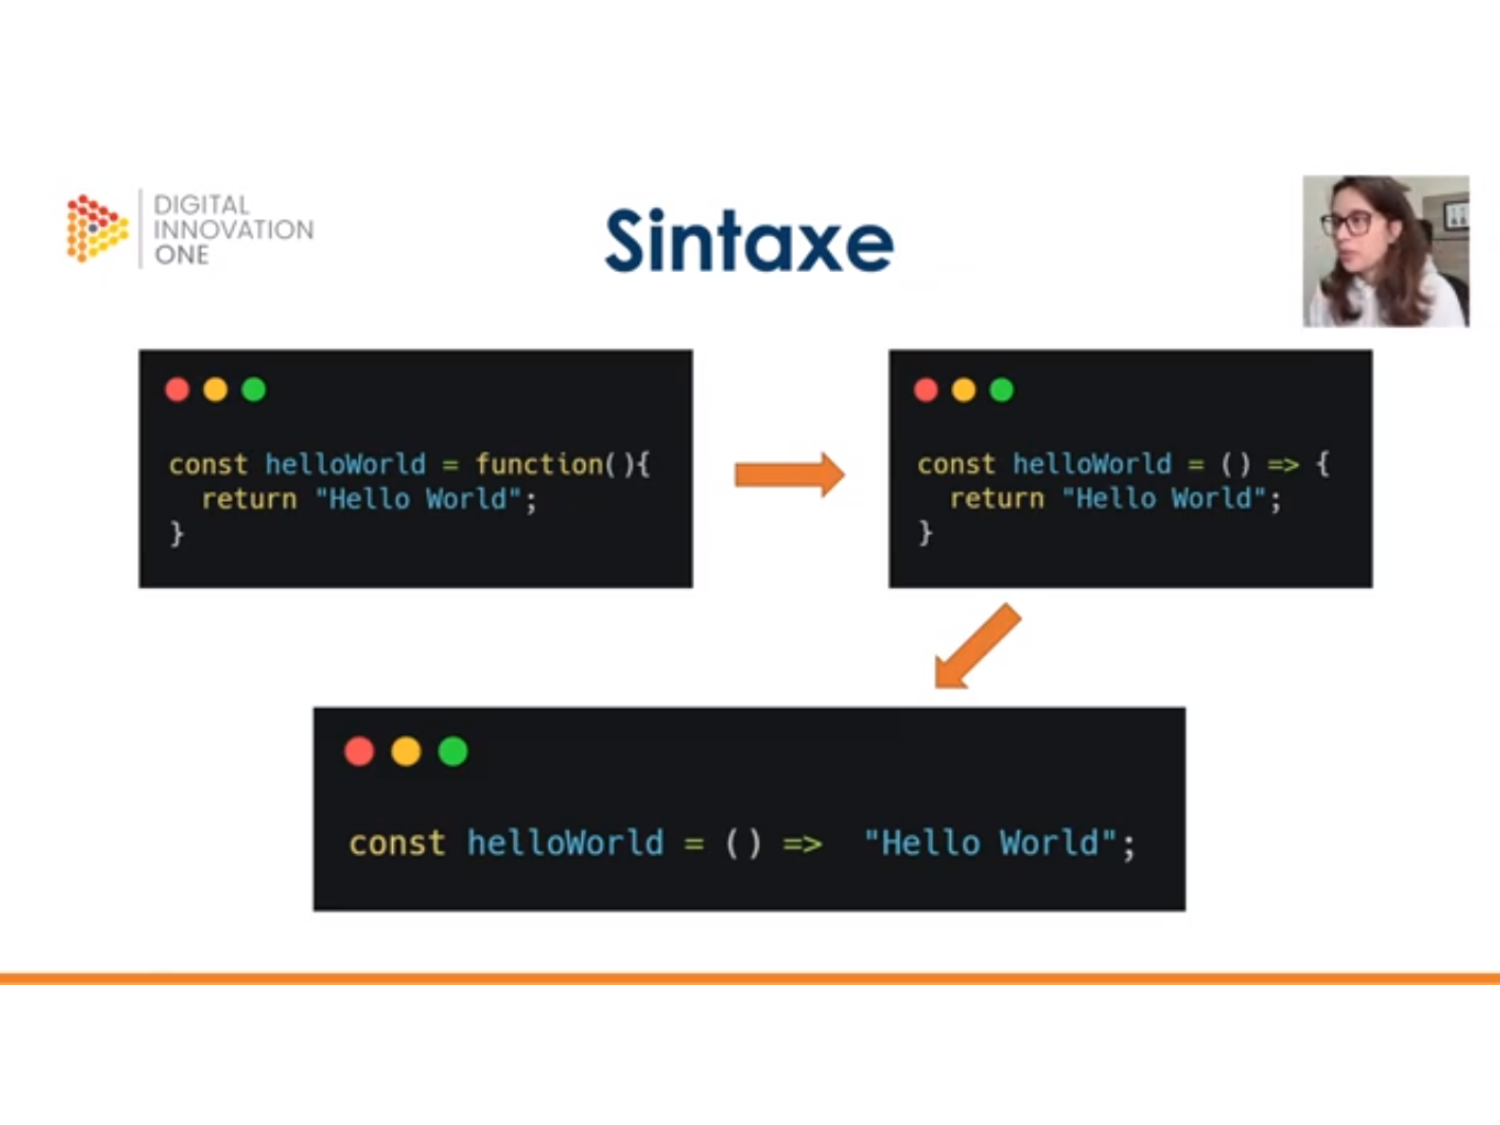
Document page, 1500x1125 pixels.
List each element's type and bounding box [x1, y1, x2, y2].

picture [0, 140, 1500, 985]
